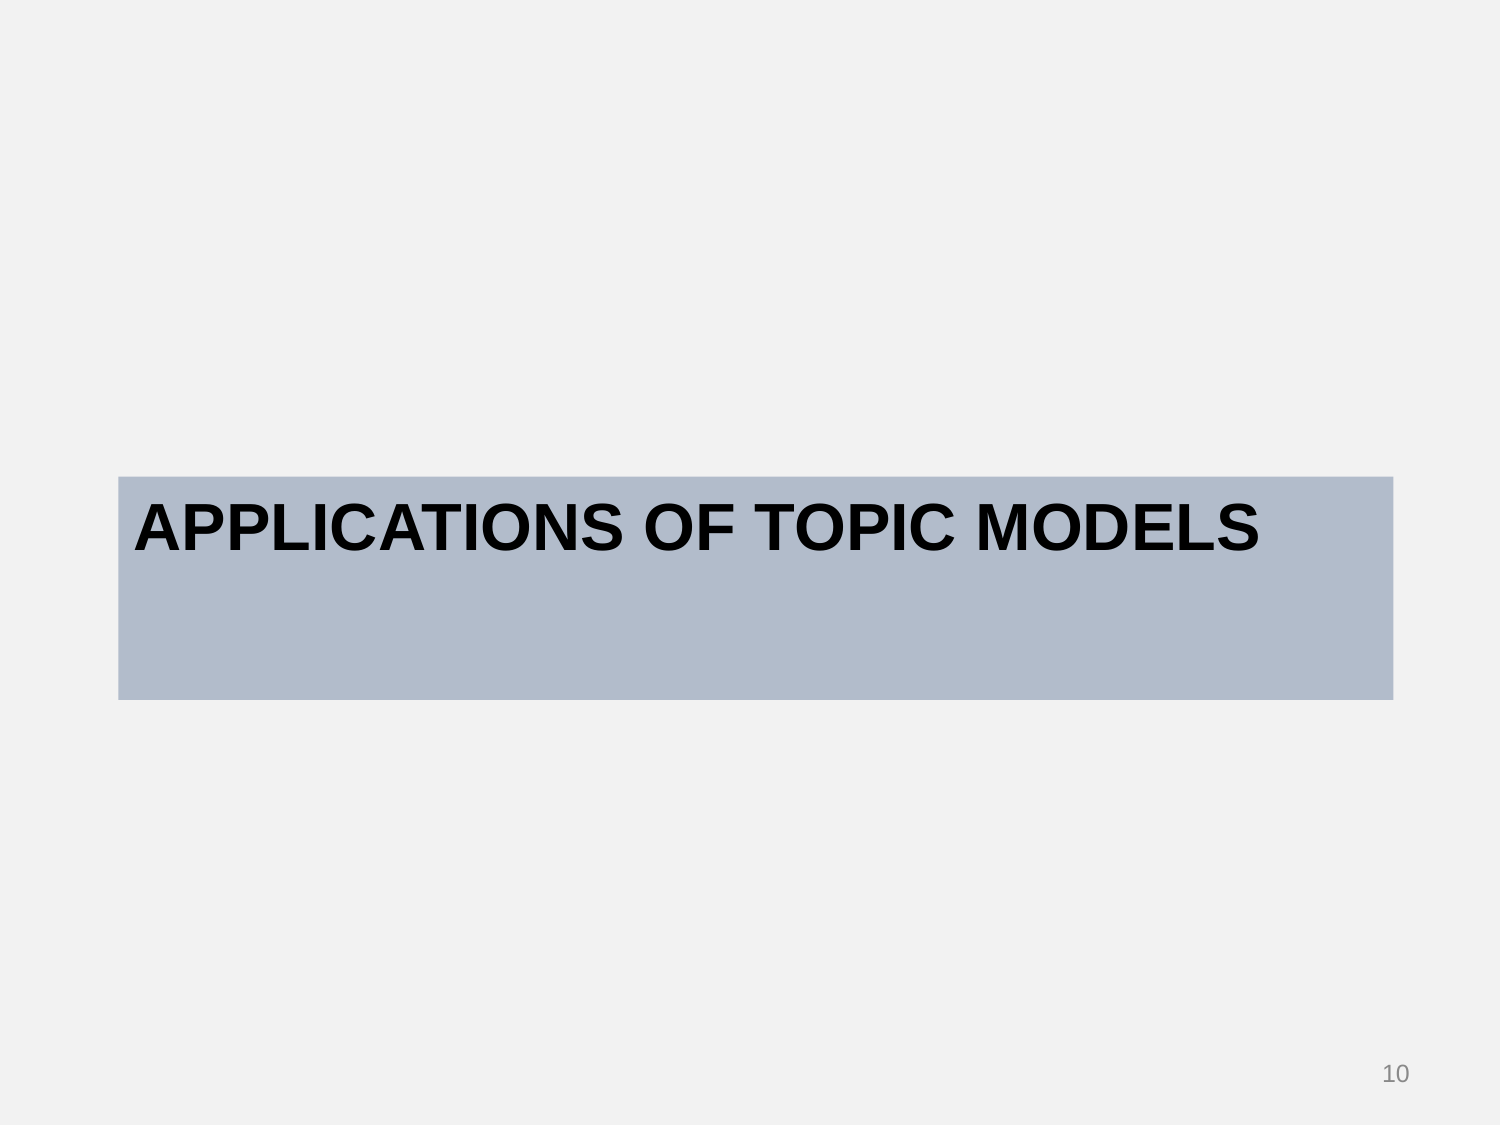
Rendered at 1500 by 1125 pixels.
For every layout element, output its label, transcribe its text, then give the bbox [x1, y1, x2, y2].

slide_number 10 [1074, 1042, 1425, 1103]
title Applications of topic models [118, 476, 1394, 700]
